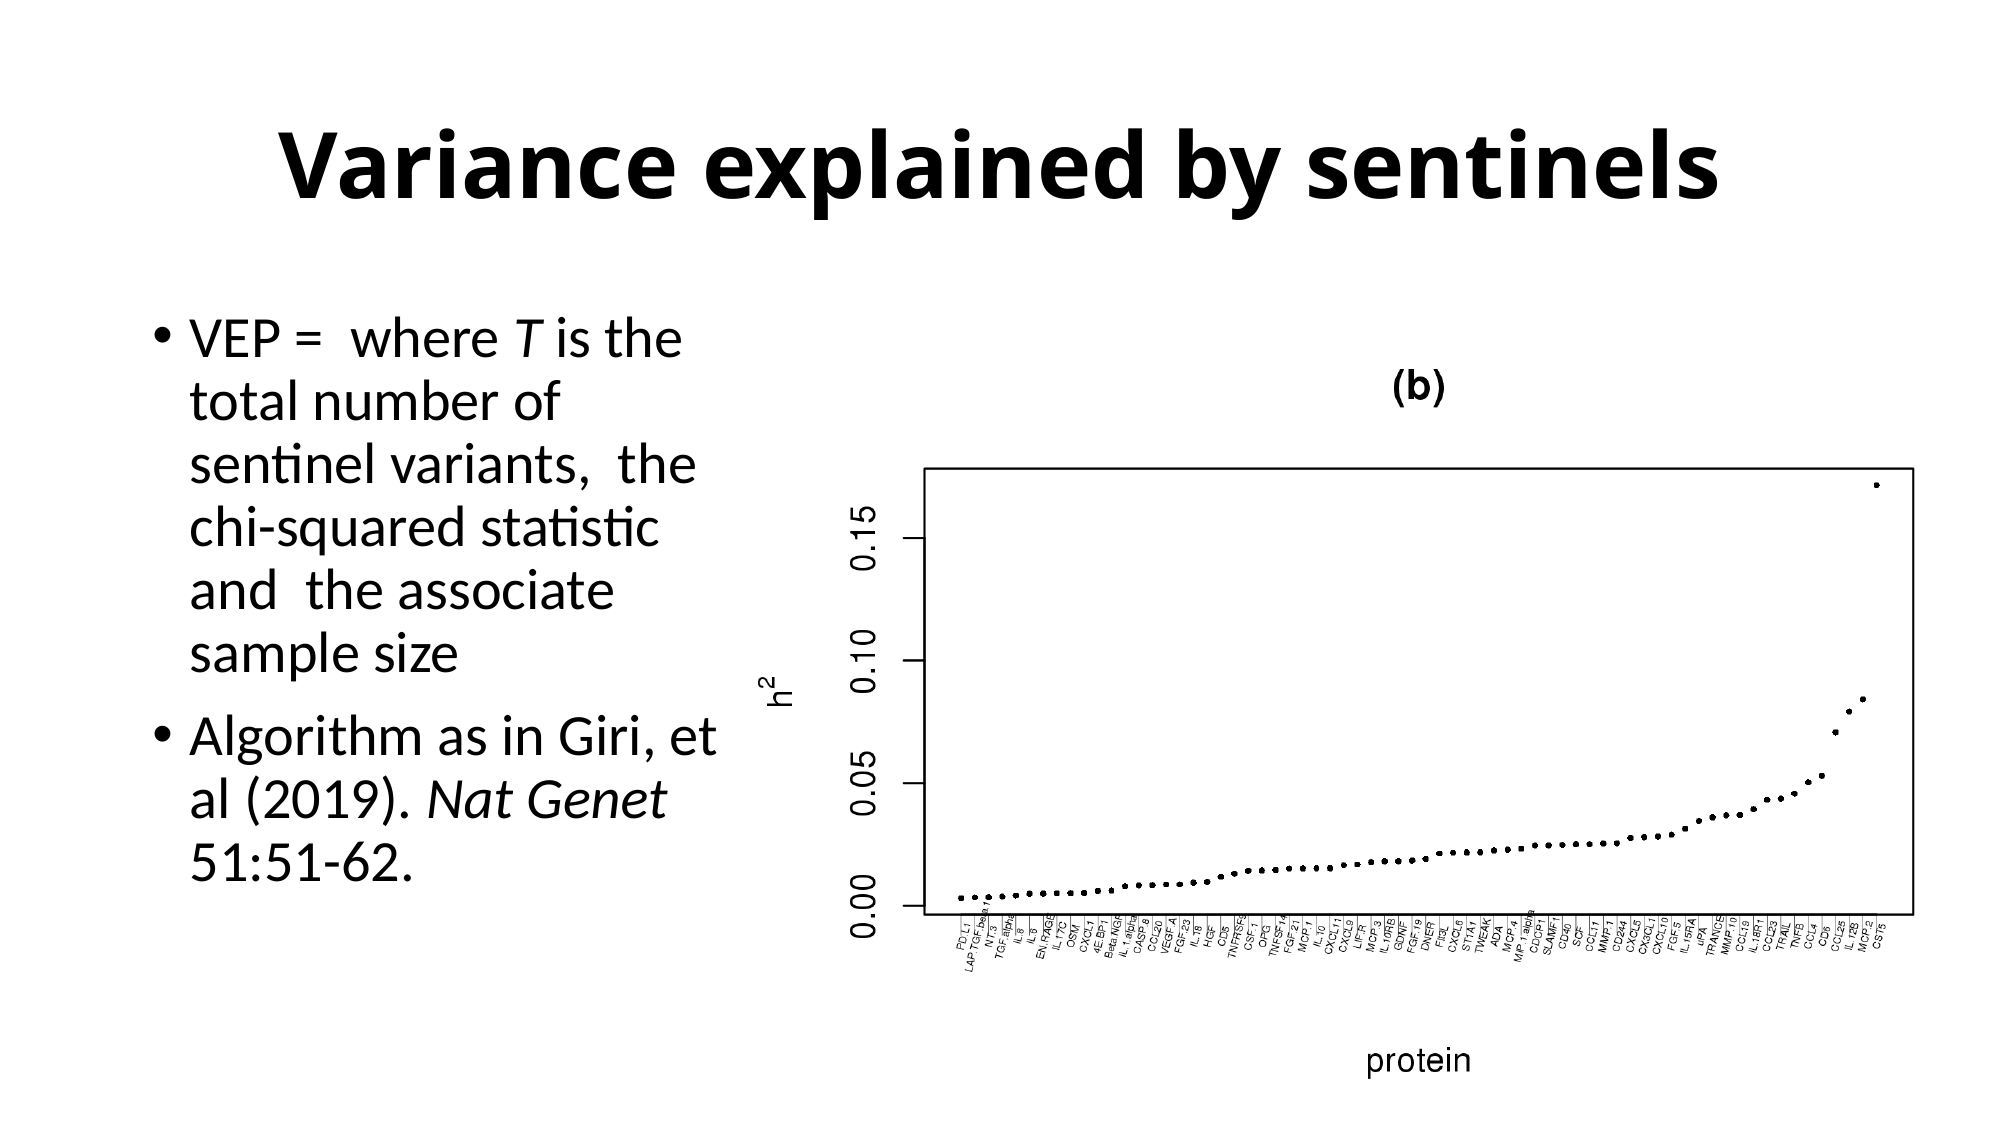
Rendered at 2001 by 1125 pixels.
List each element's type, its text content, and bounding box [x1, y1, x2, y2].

title Variance explained by sentinels [137, 59, 1863, 278]
picture [754, 299, 2000, 1125]
